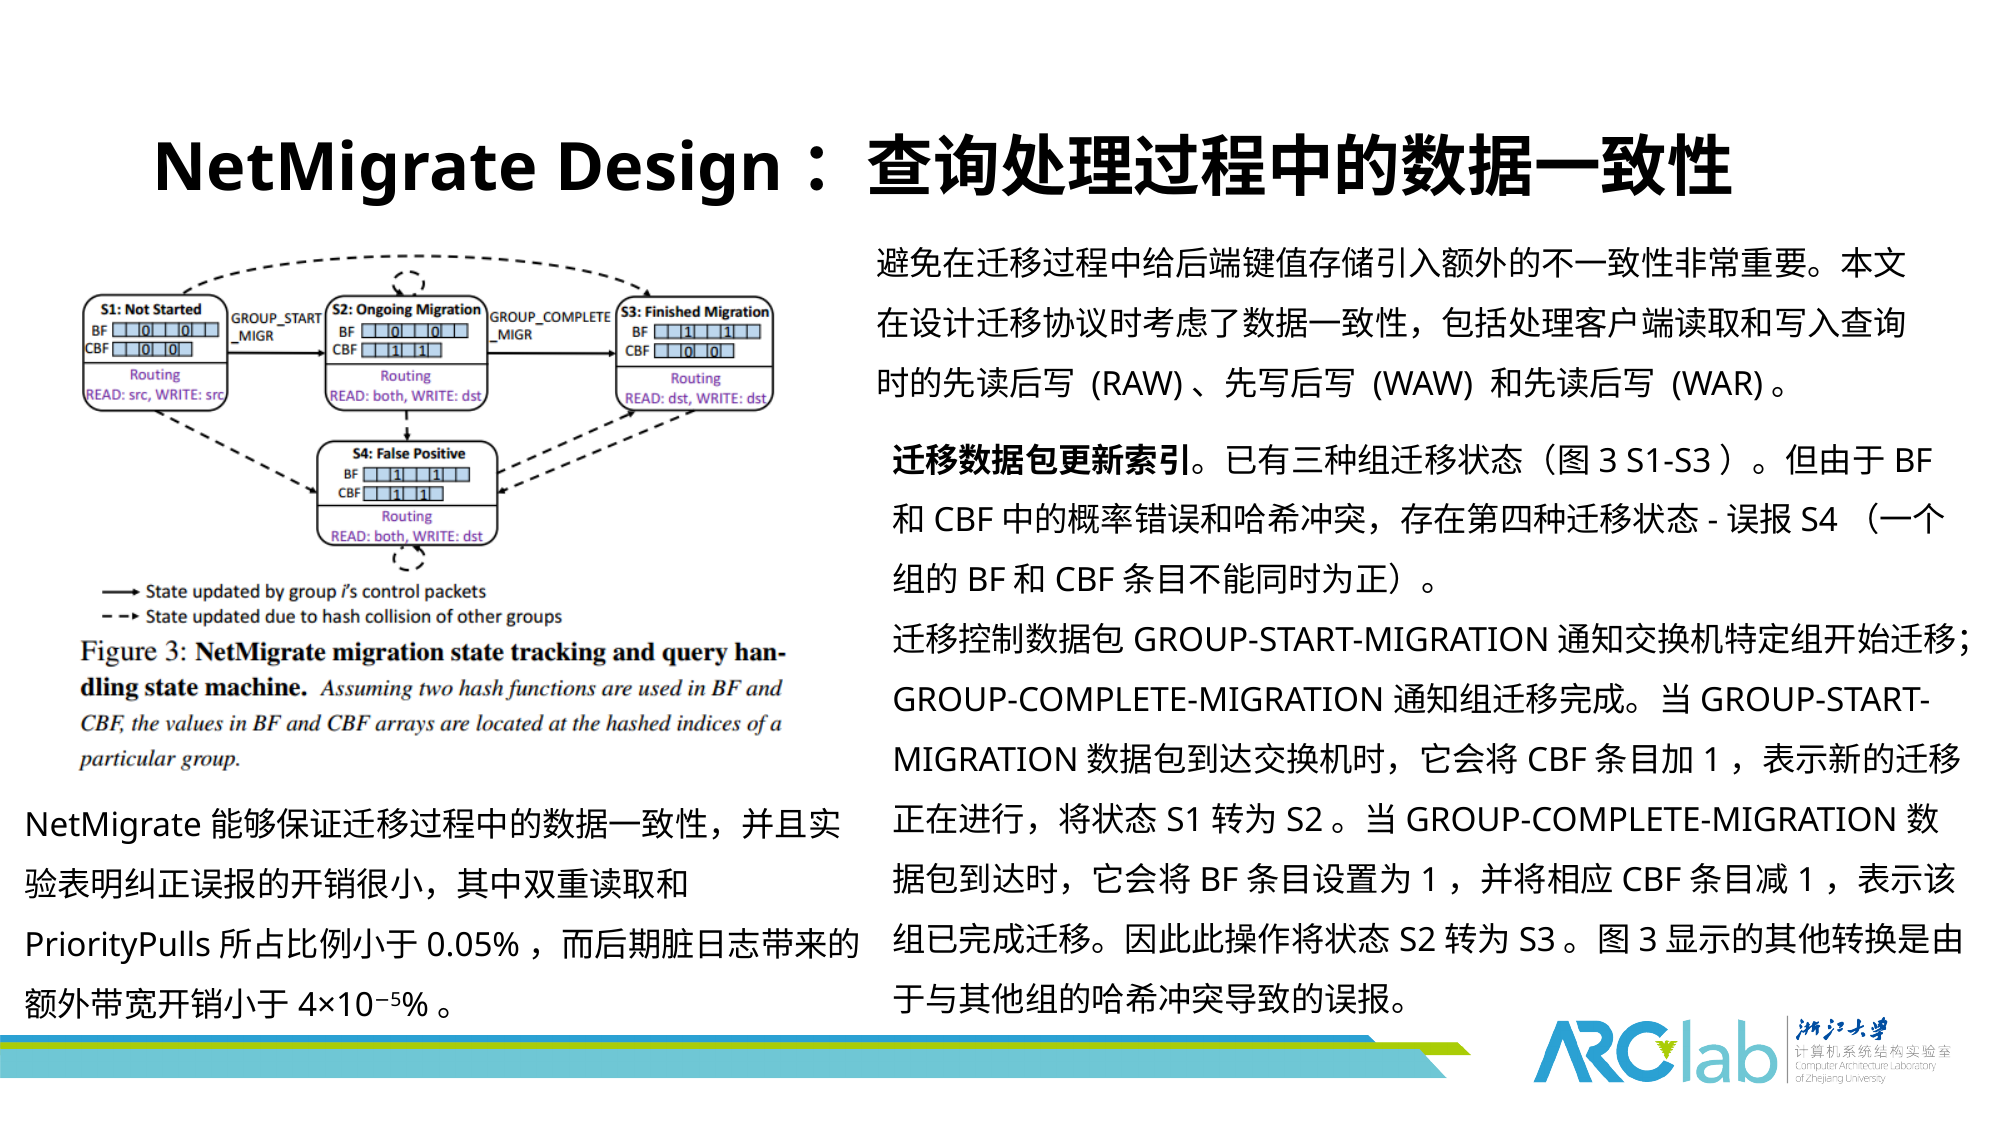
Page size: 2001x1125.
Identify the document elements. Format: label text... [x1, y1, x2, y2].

text_box 迁移数据包更新索引。已有三种组迁移状态（图3 S1-S3）。但由于BF和CBF中的概率错误和哈希冲突，存在第四种迁移状态-误报S4（一个组的BF和CBF条目不能同时为正）。 迁移控制数据包GROUP-START-MIGRATION通知交换机特定组开始迁移；GROUP-COMPLETE-MIGRATION通知组迁移完成。当GROUP-START-MIGRATION数据包到达交换机时，它会将CBF条目加1，表示新的迁移正在进行，将状态S1转为S2。当GROUP-COMPLETE-MIGRATION数据包到达时，它会将BF条目设置为1，并将相应CBF条目减1，表示该组已完成迁移。因此此操作将状态S2转为S3。图3显示的其他转换是由于与其他组的哈希冲突导致的误报。 [877, 411, 1984, 1025]
text_box 避免在迁移过程中给后端键值存储引入额外的不一致性非常重要。本文在设计迁移协议时考虑了数据一致性，包括处理客户端读取和写入查询时的先读后写 (RAW)、先写后写 (WAW) 和先读后写 (WAR)。 [861, 214, 1937, 410]
text_box NetMigrate能够保证迁移过程中的数据一致性，并且实验表明纠正误报的开销很小，其中双重读取和PriorityPulls所占比例小于0.05%，而后期脏日志带来的额外带宽开销小于4×10−5%。 [9, 776, 878, 978]
title NetMigrate Design：查询处理过程中的数据一致性 [137, 59, 1863, 278]
picture [61, 238, 793, 777]
picture [0, 1003, 2000, 1125]
